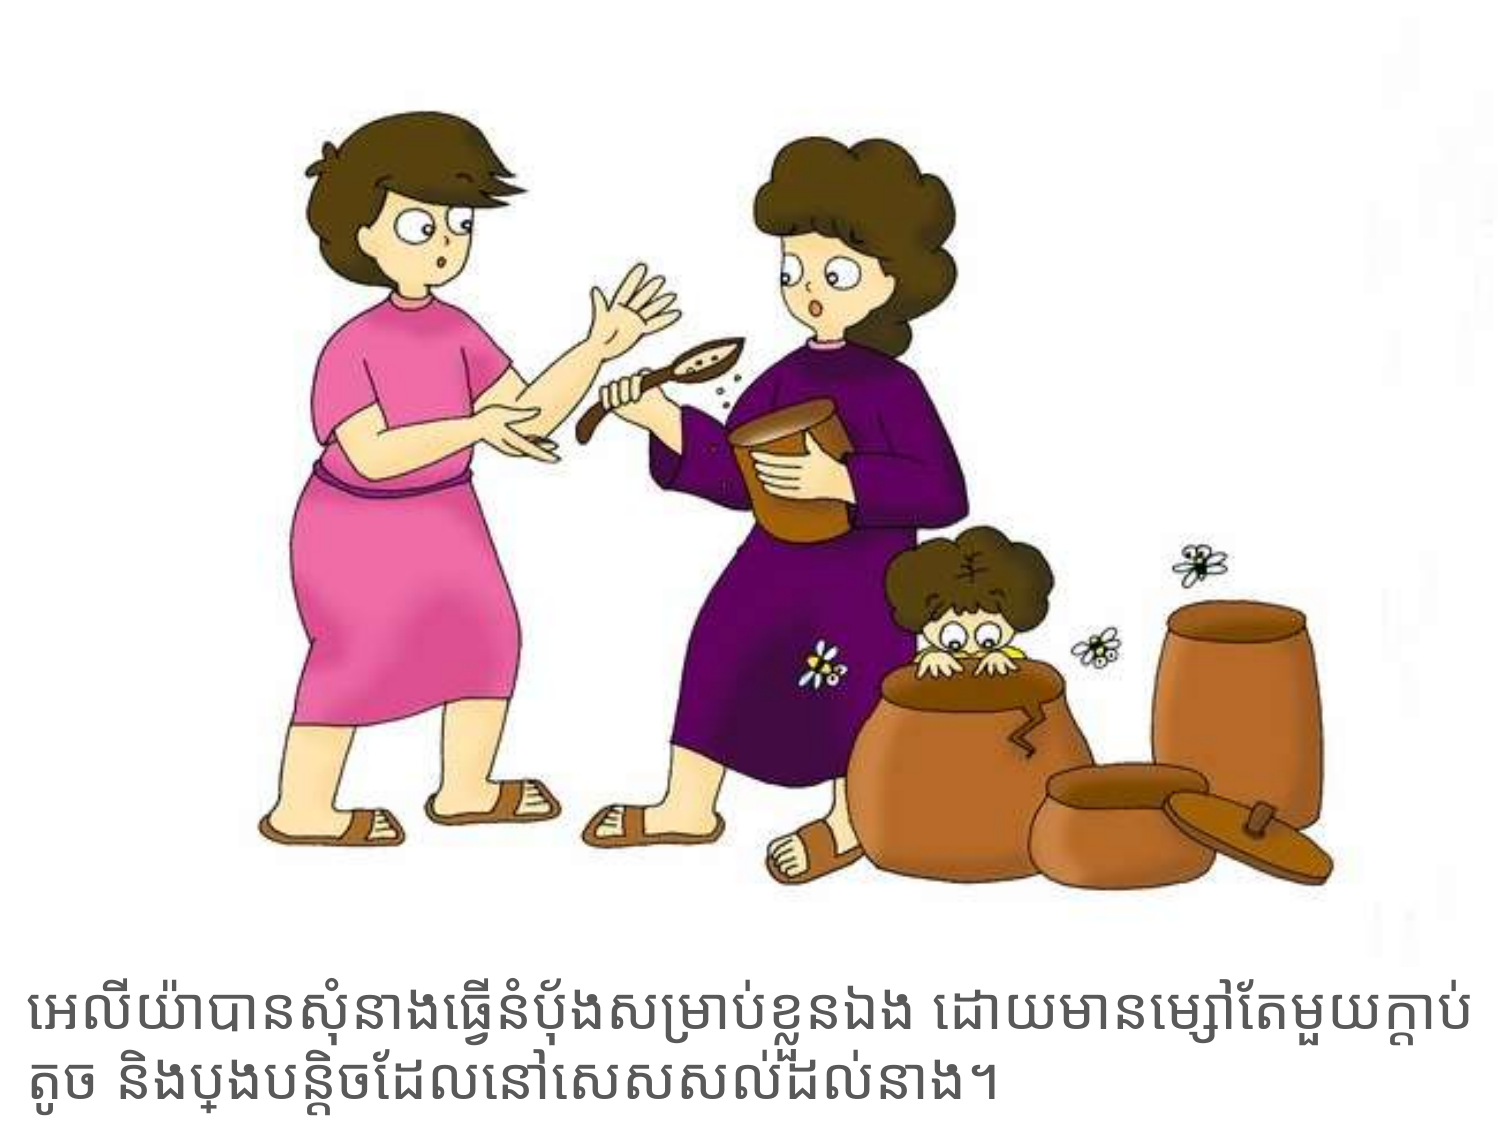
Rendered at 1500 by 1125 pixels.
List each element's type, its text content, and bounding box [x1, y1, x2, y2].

text_box អេលីយ៉ា​បាន​សុំ​នាង​ធ្វើ​នំប៉័ង​សម្រាប់​ខ្លួន​ឯង ដោយ​មាន​ម្សៅ​តែ​មួយ​ក្តាប់​តូច និង​ប្រេង​បន្តិច​ដែល​នៅ​សេសសល់​ដល់​នាង។ [11, 972, 1498, 1119]
picture [0, 0, 1498, 967]
